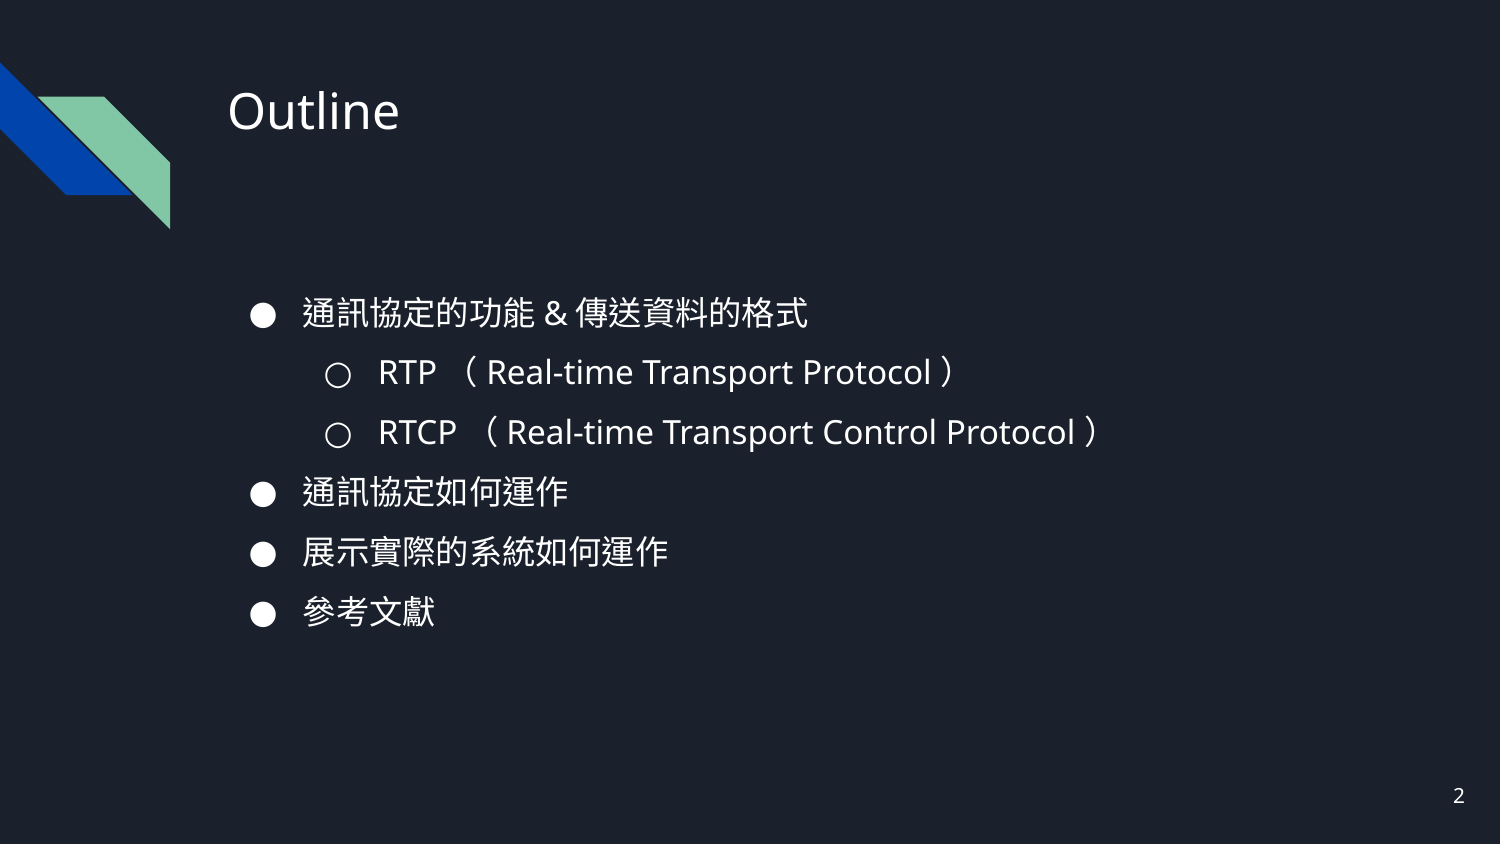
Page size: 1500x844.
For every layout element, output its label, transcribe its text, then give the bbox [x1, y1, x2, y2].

title Outline [212, 64, 1368, 215]
slide_number ‹#› [1389, 764, 1480, 830]
list 通訊協定的功能&傳送資料的格式 RTP（Real-time Transport Protocol） RTCP（Real-time Transport Control Protocol） 通訊協定如何運作 展示實際的系統如何運作 參考文獻 [212, 257, 1368, 735]
